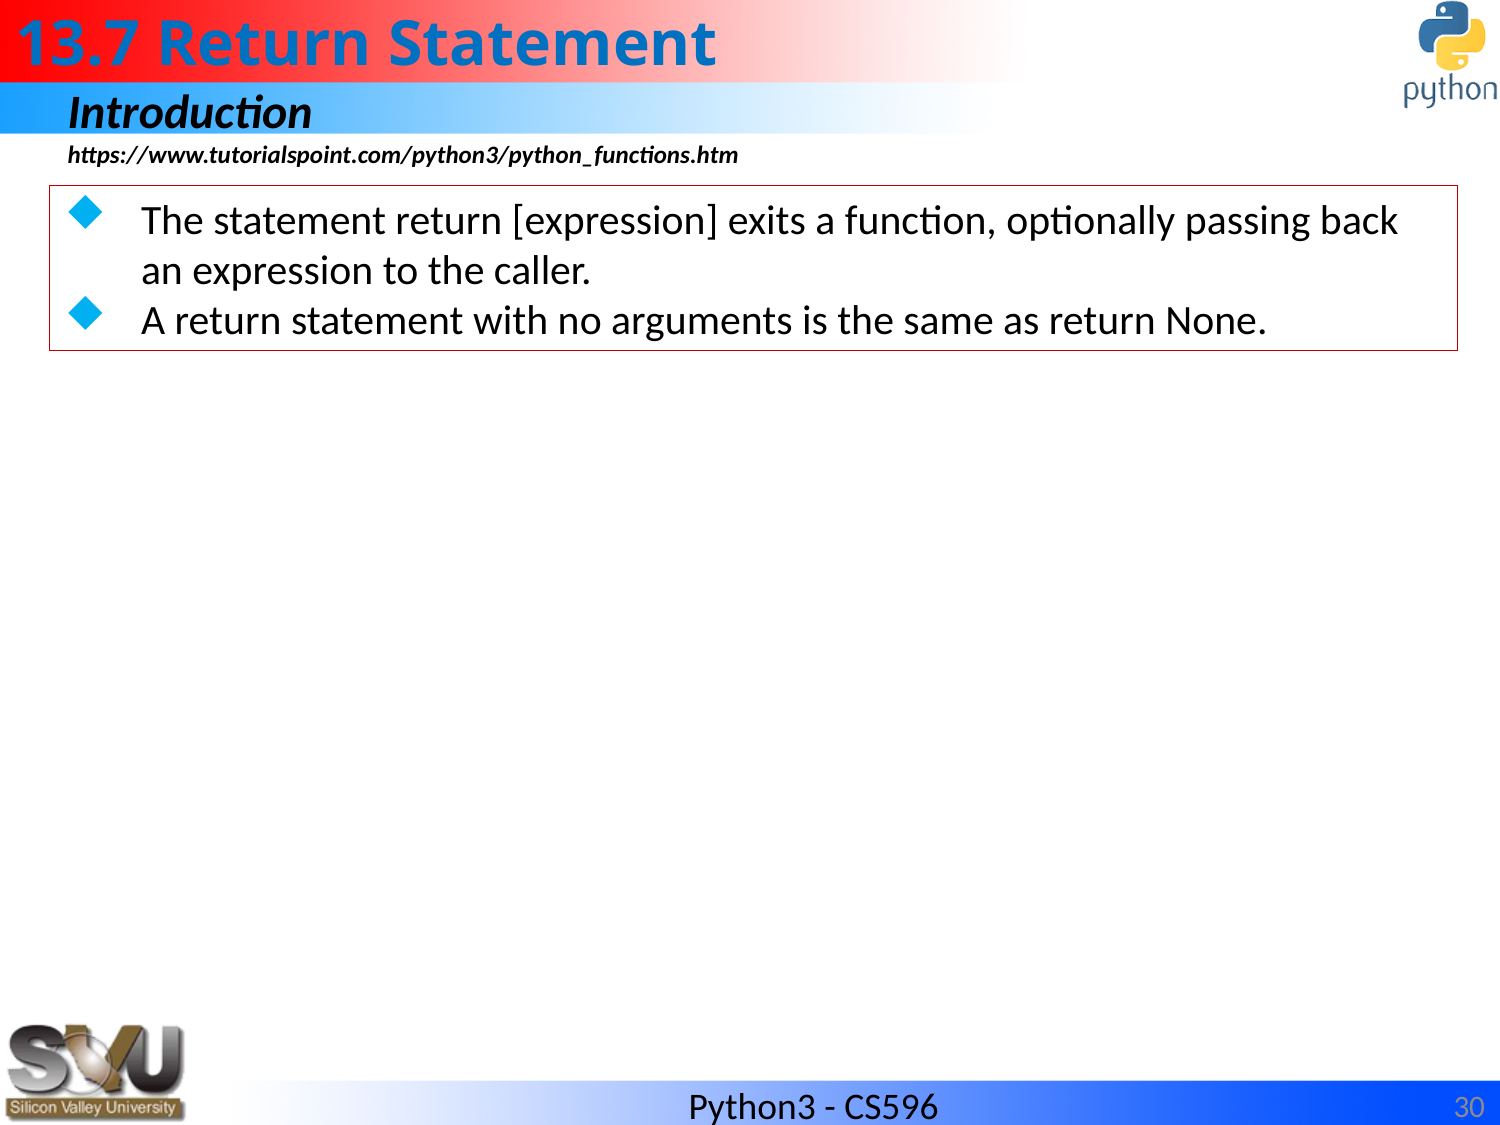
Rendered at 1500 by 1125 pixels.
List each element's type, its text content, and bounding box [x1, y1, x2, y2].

text_box Introduction https://www.tutorialspoint.com/python3/python_functions.htm [52, 73, 1008, 176]
picture [0, 0, 1500, 1125]
text_box Python3 - CS596 [462, 1075, 1165, 1125]
slide_number 30 [1162, 1074, 1500, 1125]
text_box The statement return [expression] exits a function, optionally passing back an expression to the caller. A return statement with no arguments is the same as return None. [49, 185, 1458, 351]
title 13.7 Return Statement [0, 0, 1402, 95]
